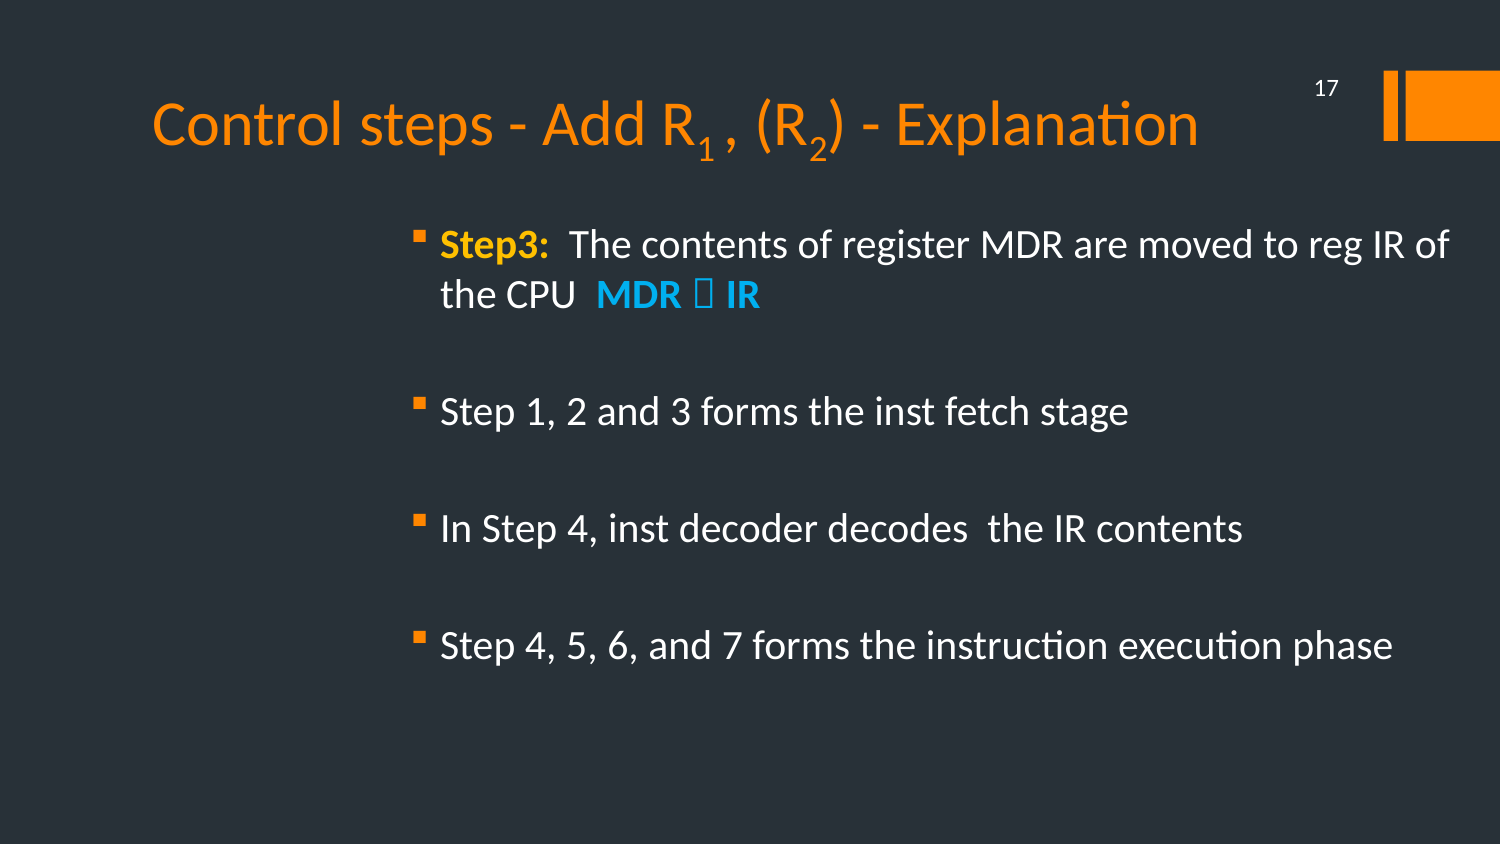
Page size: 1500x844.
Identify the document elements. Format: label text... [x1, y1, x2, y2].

list Step3: The contents of register MDR are moved to reg IR of the CPU MDR  IR Step 1, 2 and 3 forms the inst fetch stage In Step 4, inst decoder decodes the IR contents Step 4, 5, 6, and 7 forms the instruction execution phase [387, 209, 1475, 789]
slide_number 17 [1199, 67, 1355, 105]
title Control steps - Add R1 , (R2) - Explanation [137, 34, 1338, 177]
